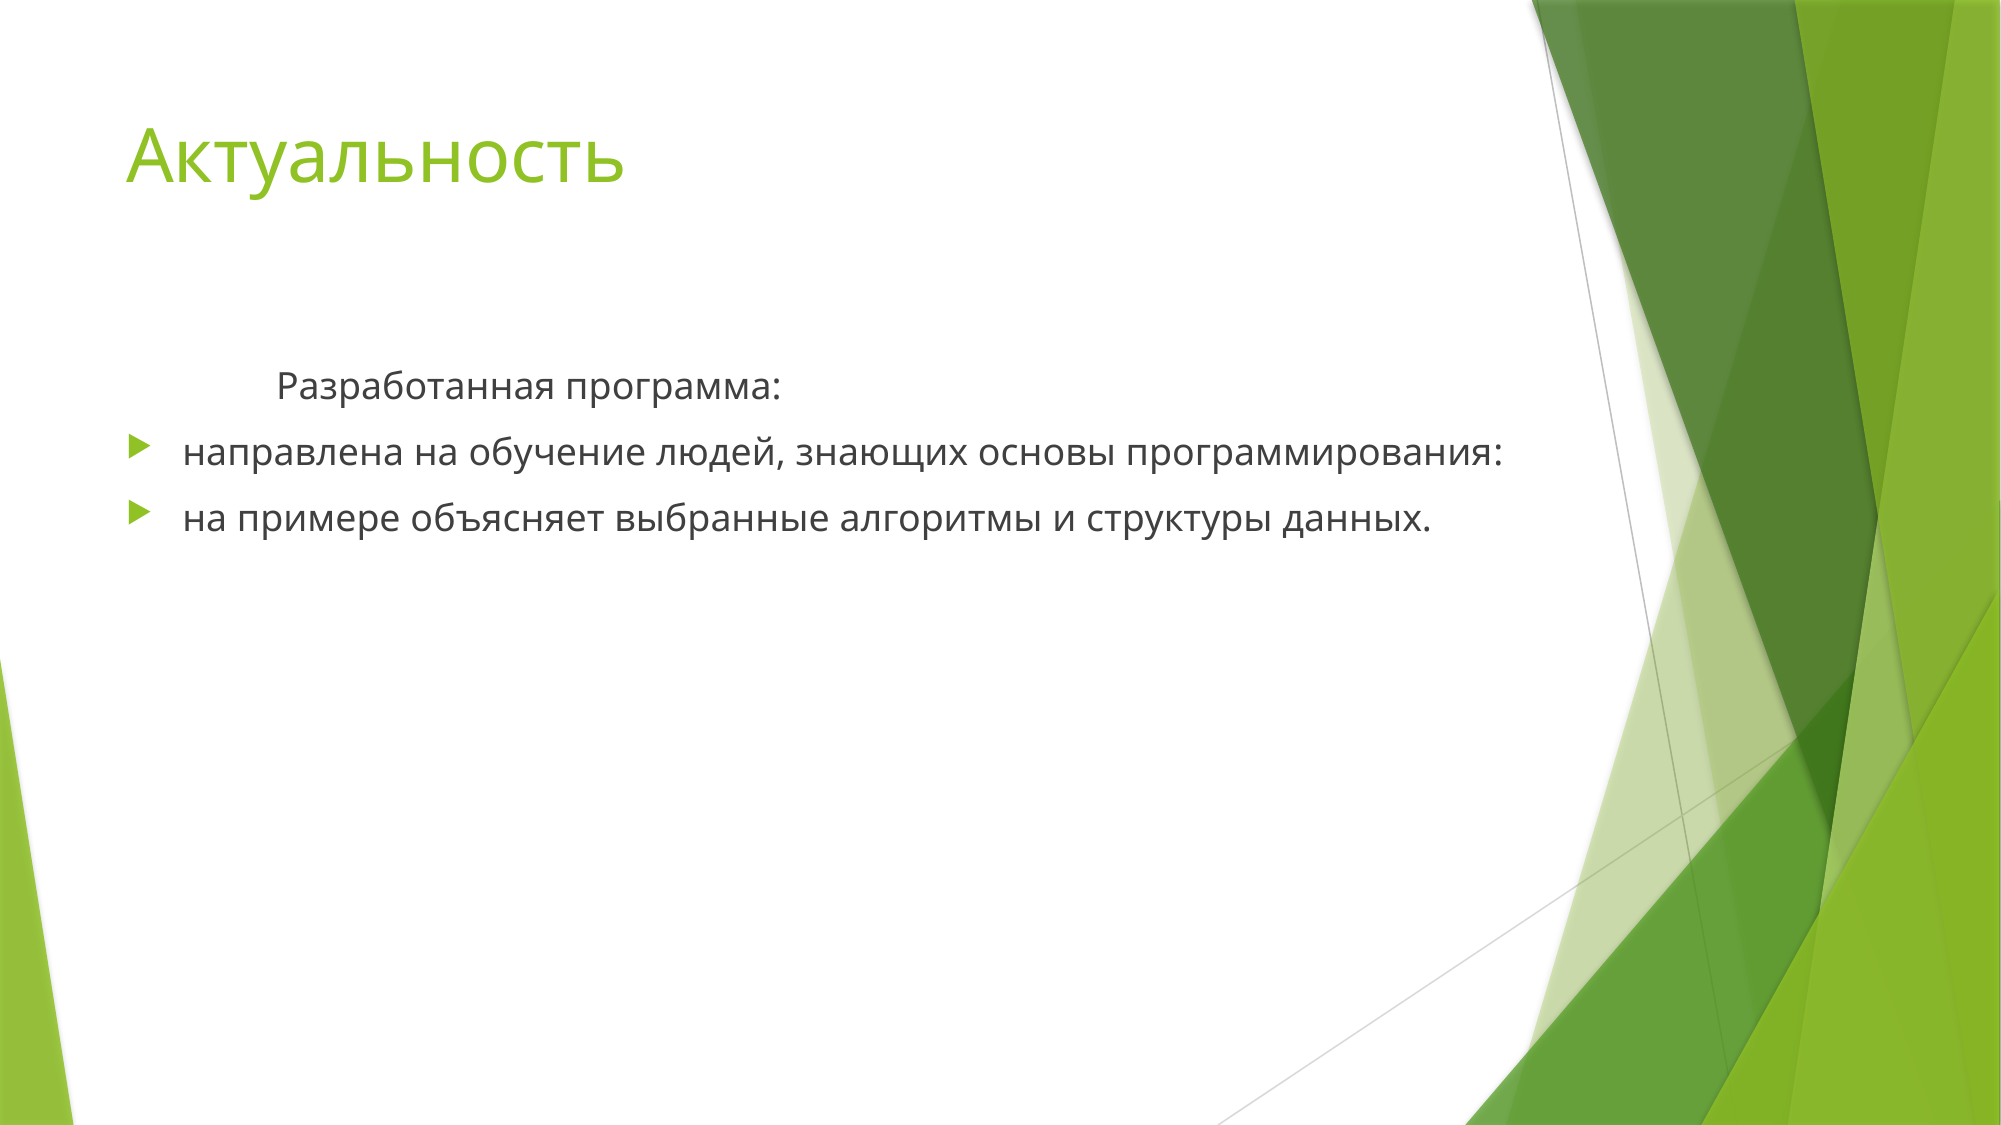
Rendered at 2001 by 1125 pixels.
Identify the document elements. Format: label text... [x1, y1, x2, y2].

title Актуальность [111, 99, 1522, 317]
list Разработанная программа: направлена на обучение людей, знающих основы программирования: на примере объясняет выбранные алгоритмы и структуры данных. [111, 354, 1522, 992]
